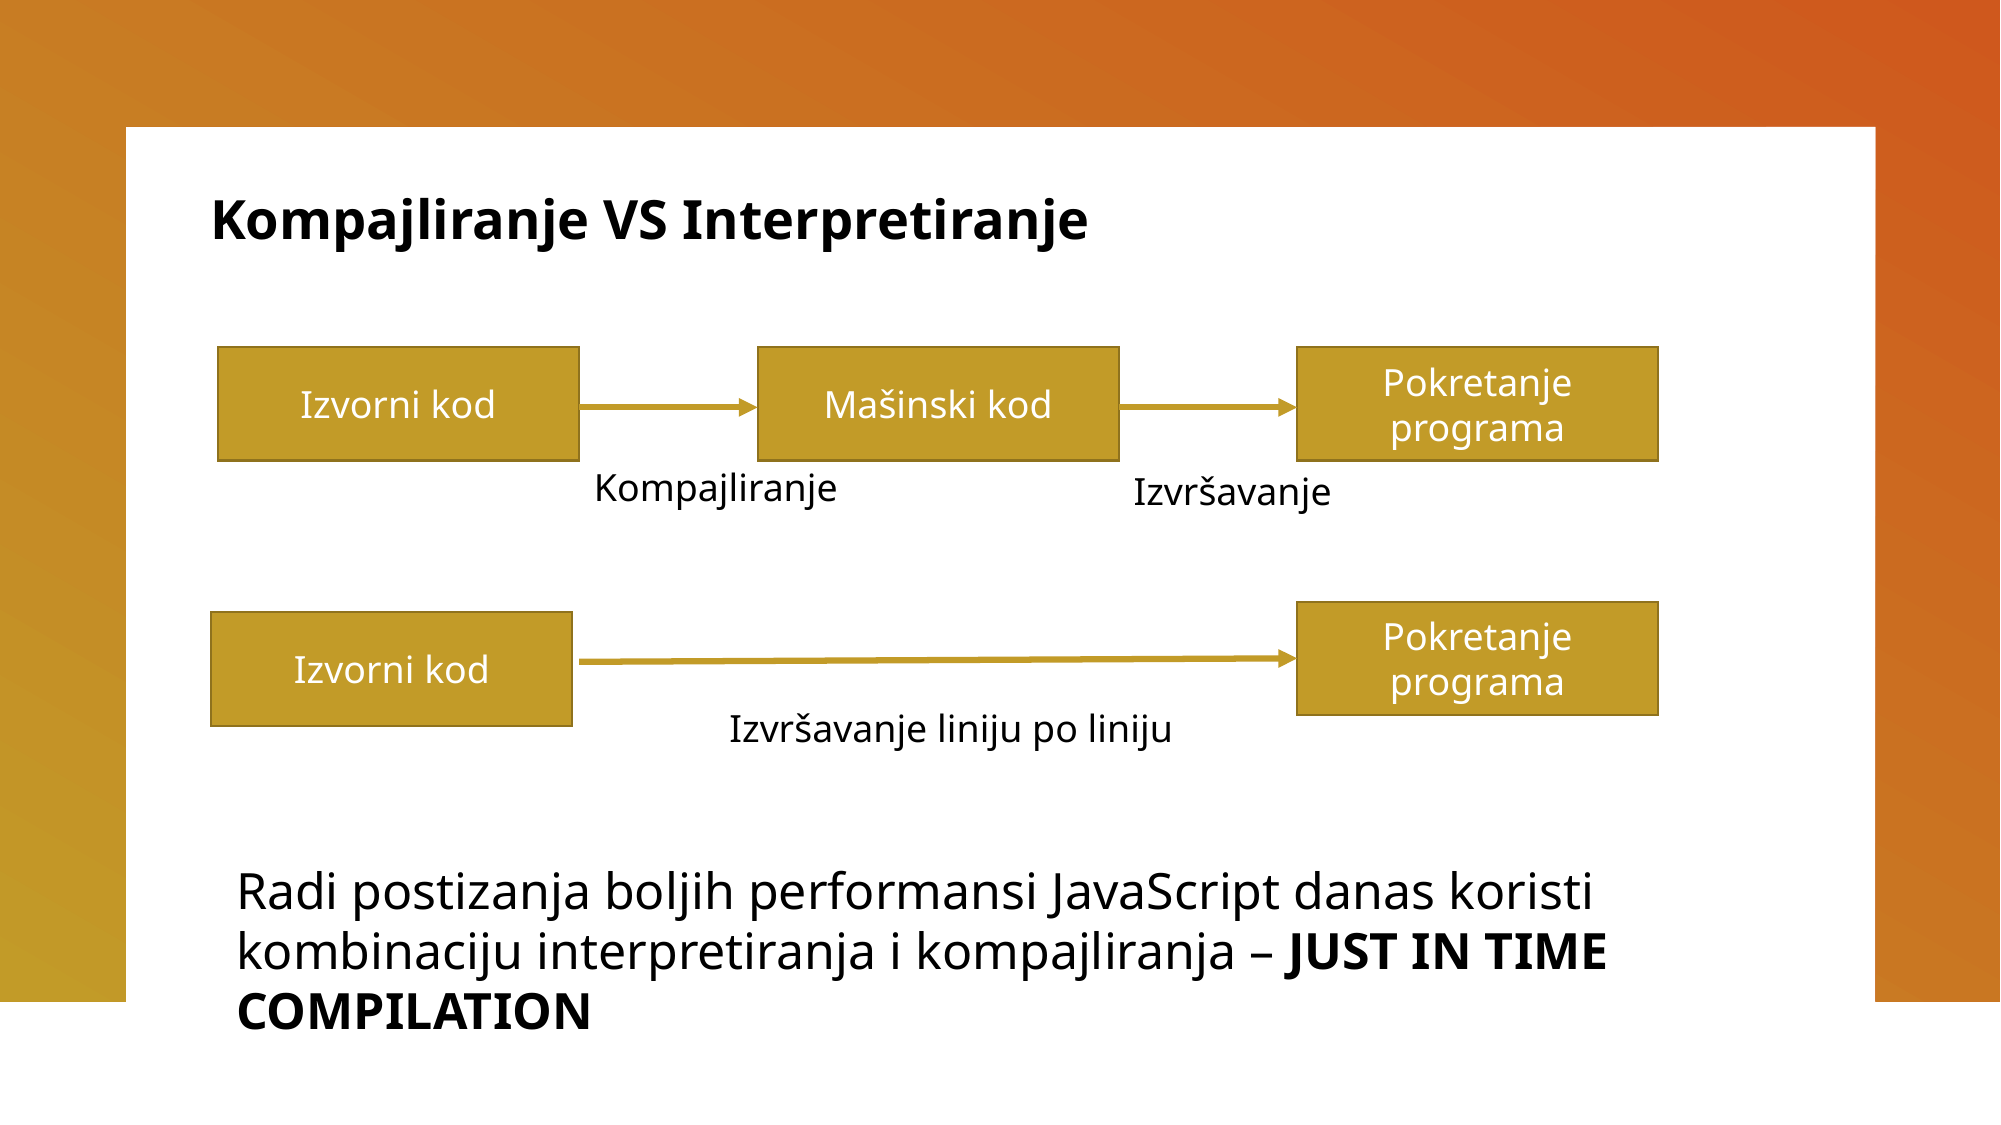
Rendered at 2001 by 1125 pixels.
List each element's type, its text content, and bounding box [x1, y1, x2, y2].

text_box Mašinski kod [757, 346, 1120, 462]
text_box Pokretanje programa [1296, 601, 1659, 716]
text_box Pokretanje programa [1296, 346, 1659, 462]
text_box Izvršavanje [1118, 460, 1434, 521]
text_box Izvorni kod [210, 611, 573, 727]
text_box Kompajliranje [579, 456, 895, 517]
text_box Kompajliranje VS Interpretiranje [194, 174, 1806, 264]
text_box Radi postizanja boljih performansi JavaScript danas koristi kombinaciju interpretiranja i kompajliranja – JUST IN TIME COMPILATION [221, 852, 1706, 1047]
text_box Izvorni kod [217, 346, 580, 462]
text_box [579, 658, 1298, 662]
text_box Izvršavanje liniju po liniju [714, 697, 1208, 758]
